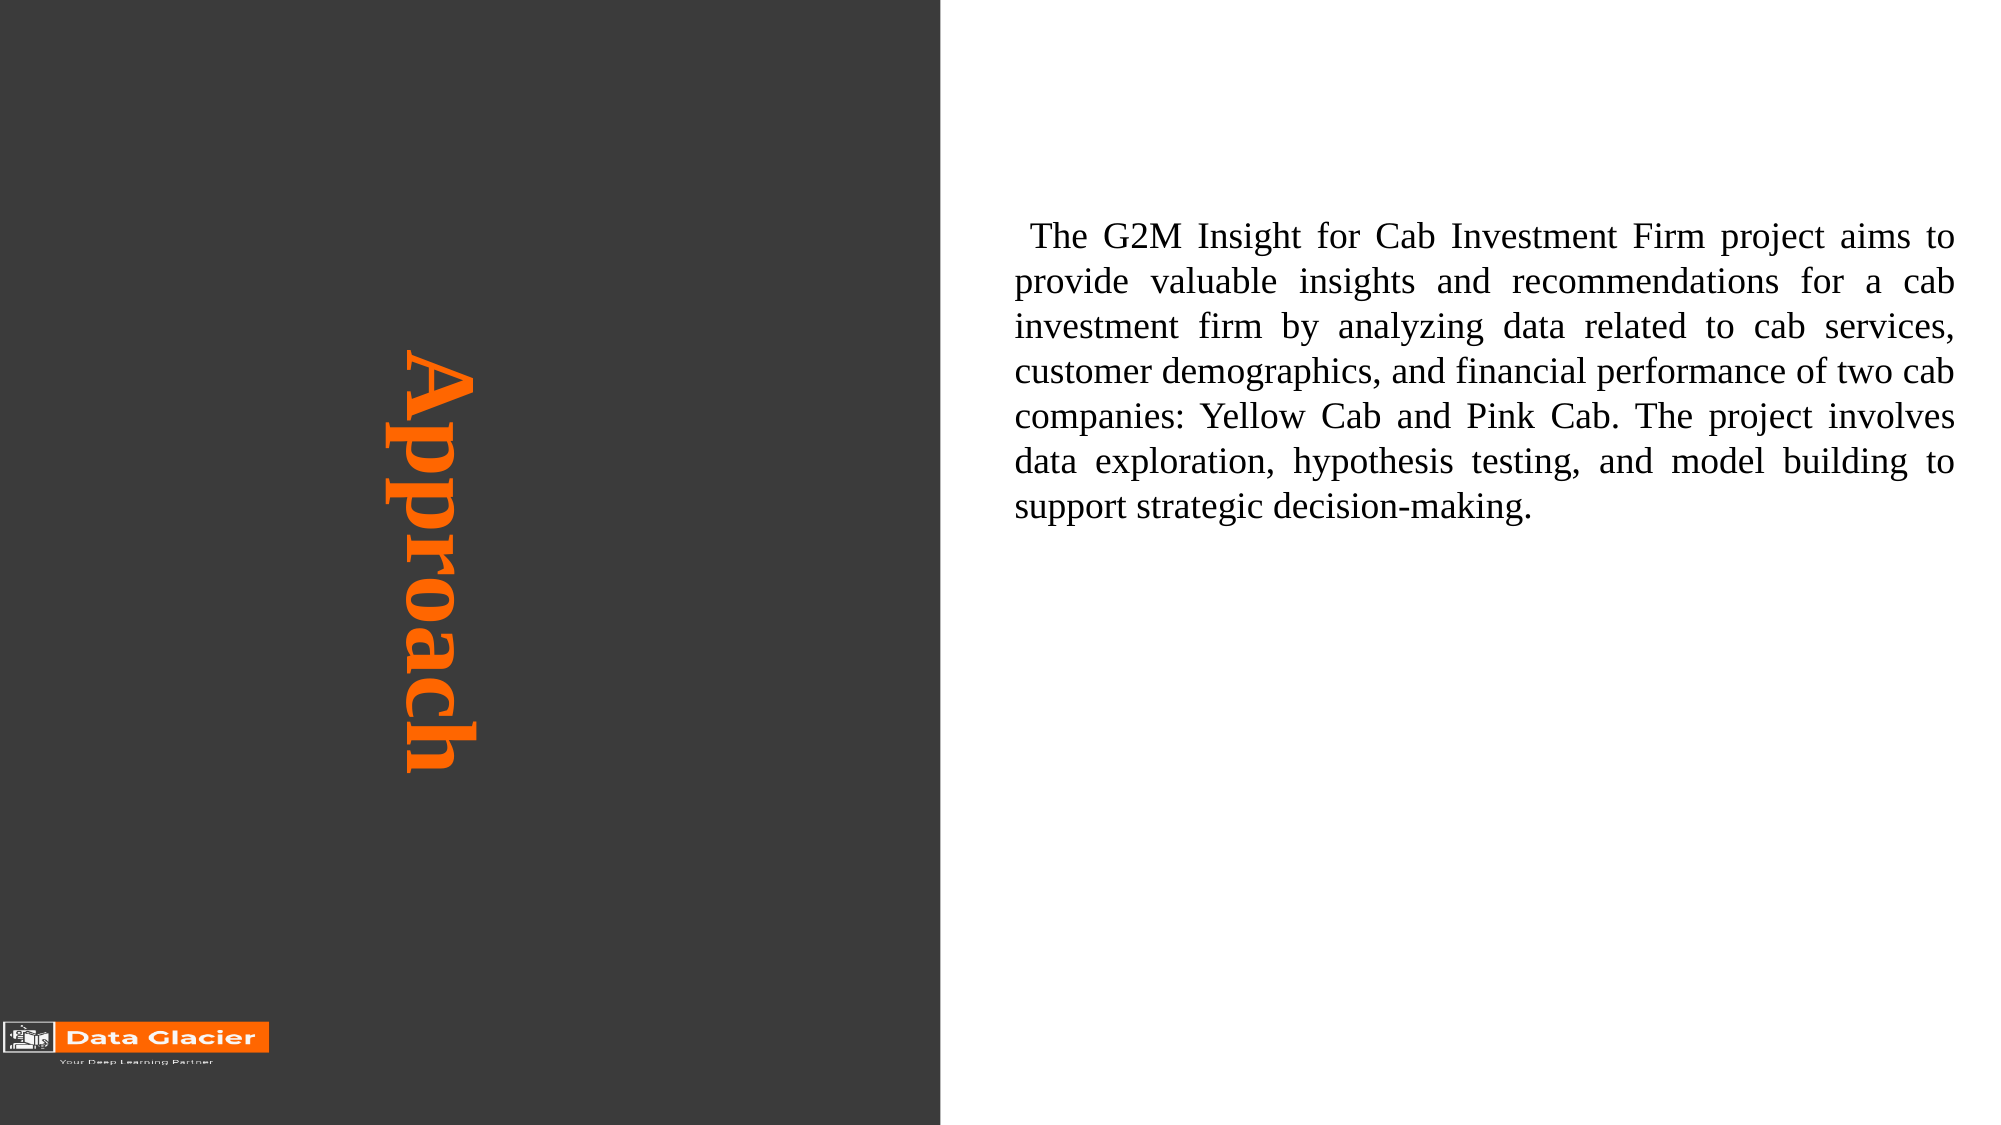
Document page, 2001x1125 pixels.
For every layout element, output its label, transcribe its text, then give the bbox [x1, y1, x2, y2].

picture [0, 961, 272, 1125]
title Approach [0, 0, 941, 1125]
text_box The G2M Insight for Cab Investment Firm project aims to provide valuable insights and recommendations for a cab investment firm by analyzing data related to cab services, customer demographics, and financial performance of two cab companies: Yellow Cab and Pink Cab. The project involves data exploration, hypothesis testing, and model building to support strategic decision-making. [999, 159, 1972, 534]
